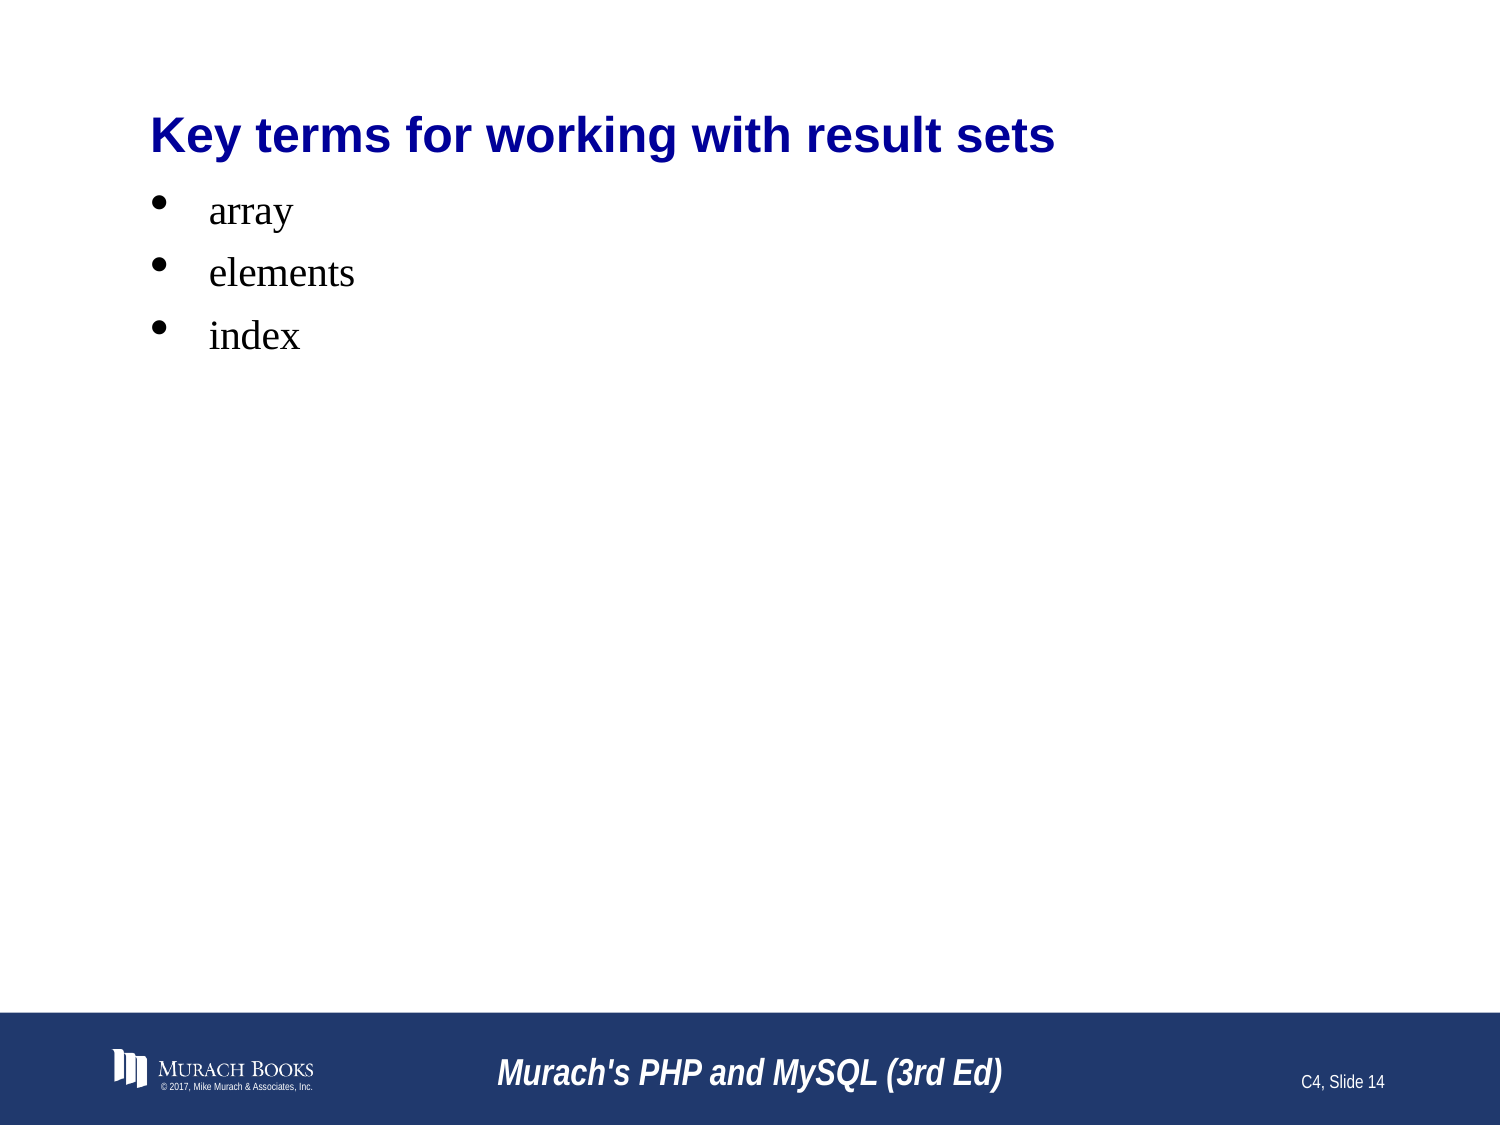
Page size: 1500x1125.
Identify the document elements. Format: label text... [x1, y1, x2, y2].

slide_number Murach's PHP and MySQL (3rd Ed) [463, 1025, 1050, 1100]
list array elements index [137, 174, 1350, 975]
slide_number C4, Slide 14 [1087, 1025, 1400, 1100]
title Key terms for working with result sets [150, 102, 1350, 164]
footer © 2017, Mike Murach & Associates, Inc. [12, 1025, 463, 1100]
